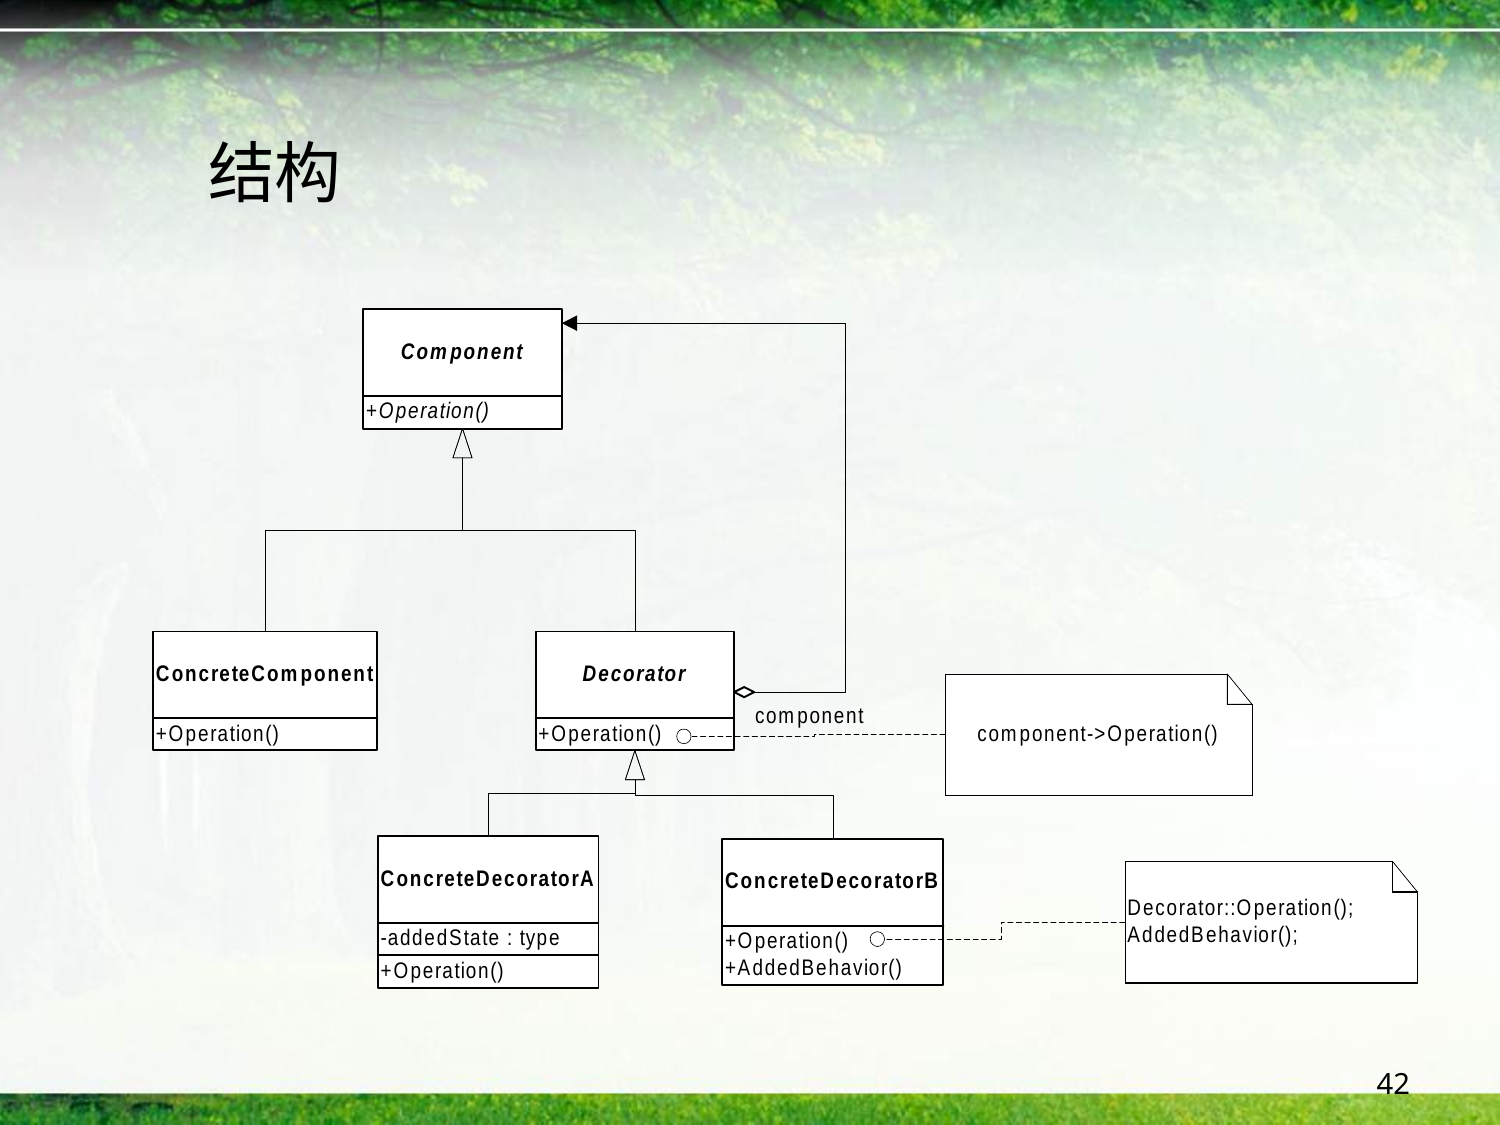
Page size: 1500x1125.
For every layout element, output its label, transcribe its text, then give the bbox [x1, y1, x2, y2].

picture [0, 0, 1500, 1125]
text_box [149, 262, 1426, 996]
text_box 结构 [193, 123, 357, 219]
text_box [1112, 1037, 1425, 1113]
